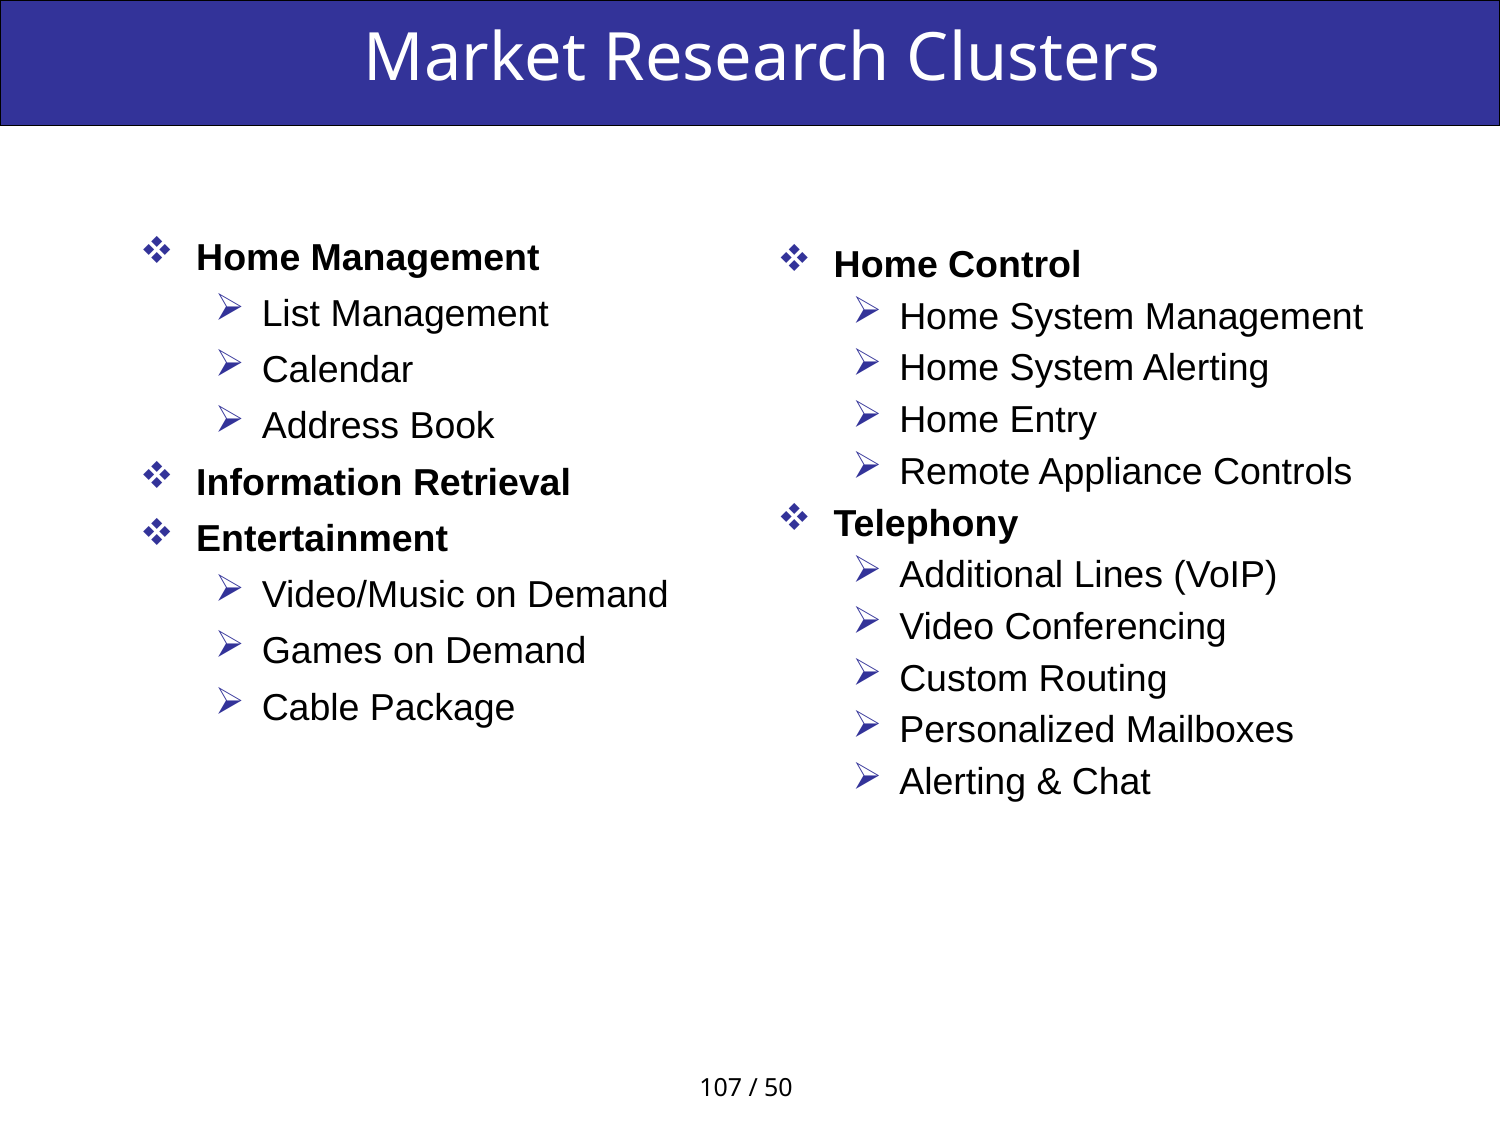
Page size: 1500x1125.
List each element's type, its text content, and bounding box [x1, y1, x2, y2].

list Home Management List Management Calendar Address Book Information Retrieval Entertainment Video/Music on Demand Games on Demand Cable Package [125, 224, 750, 863]
list Home Control Home System Management Home System Alerting Home Entry Remote Appliance Controls Telephony Additional Lines (VoIP) Video Conferencing Custom Routing Personalized Mailboxes Alerting & Chat [762, 237, 1388, 875]
slide_number 107 / 50 [571, 1064, 922, 1118]
title Market Research Clusters [125, 0, 1400, 109]
